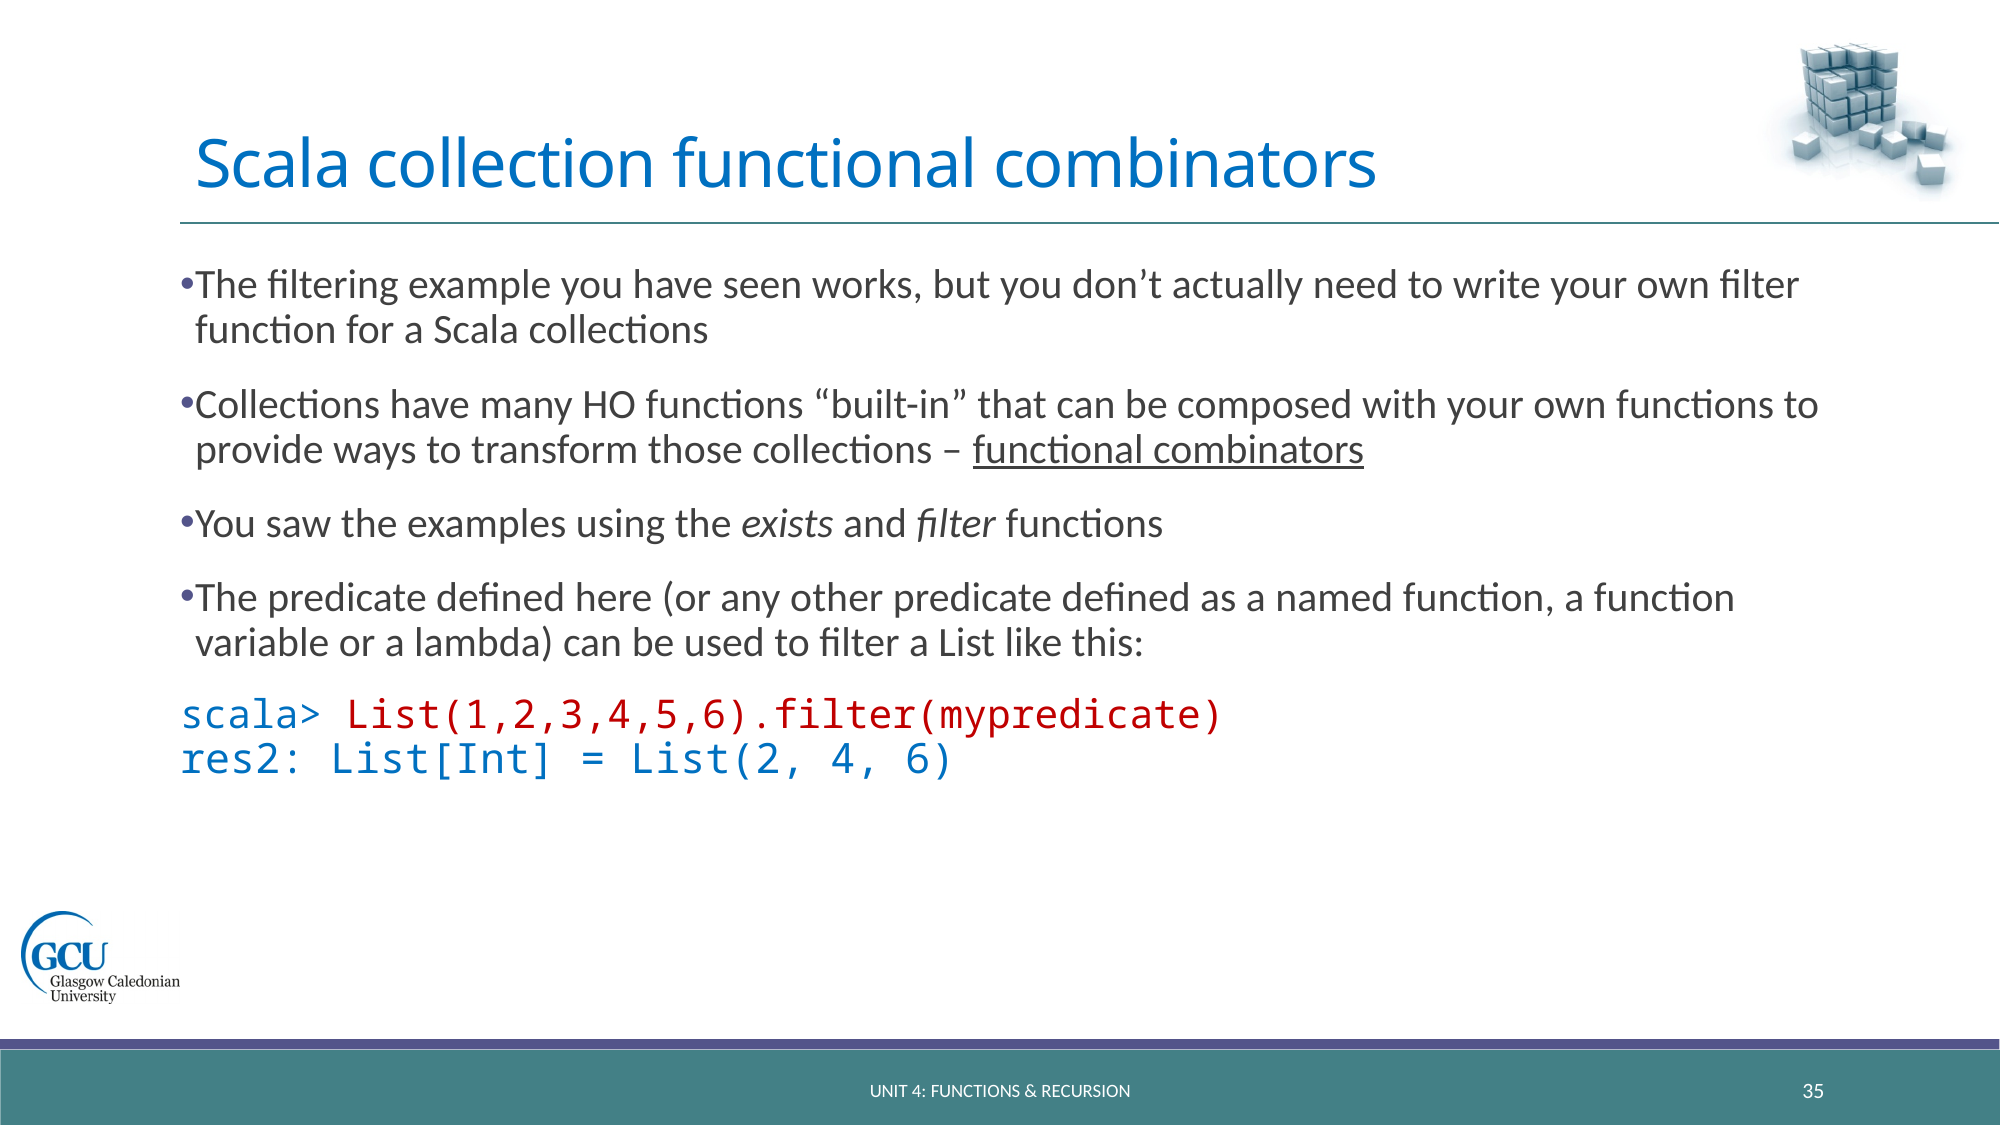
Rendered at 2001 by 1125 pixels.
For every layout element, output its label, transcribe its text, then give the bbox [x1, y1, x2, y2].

slide_number 35 [1624, 1059, 1840, 1120]
title Scala collection functional combinators [180, 47, 1830, 209]
picture [1741, 21, 1996, 212]
footer unit 4: functions & recursion [604, 1059, 1396, 1120]
picture [21, 911, 180, 1004]
list The filtering example you have seen works, but you don’t actually need to write your own filter function for a Scala collections Collections have many HO functions “built-in” that can be composed with your own functions to provide ways to transform those collections – functional combinators You saw the examples using the exists and filter functions The predicate defined here (or any other predicate defined as a named function, a function variable or a lambda) can be used to filter a List like this: scala> List(1,2,3,4,5,6).filter(mypredicate) res2: List[Int] = List(2, 4, 6) [180, 255, 1830, 1004]
